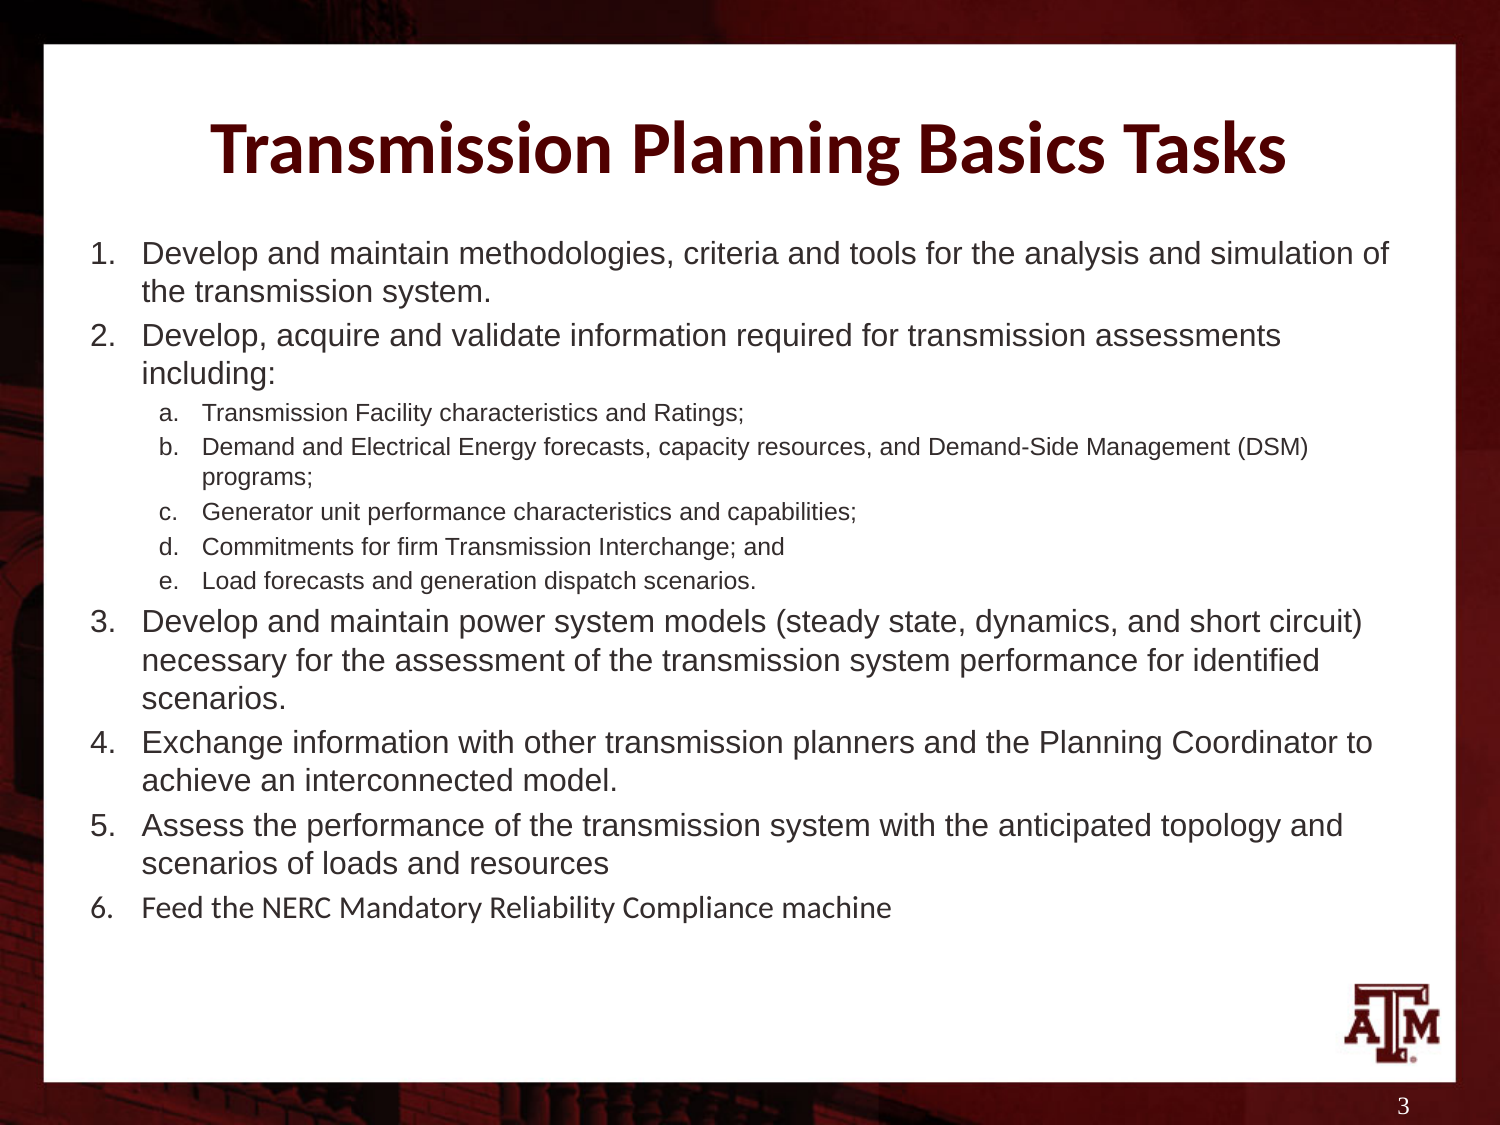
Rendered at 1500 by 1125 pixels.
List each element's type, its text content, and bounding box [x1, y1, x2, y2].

slide_number 3 [1074, 1083, 1425, 1125]
picture [0, 0, 1500, 1125]
list Develop and maintain methodologies, criteria and tools for the analysis and simulation of the transmission system. Develop, acquire and validate information required for transmission assessments including: Transmission Facility characteristics and Ratings; Demand and Electrical Energy forecasts, capacity resources, and Demand-Side Management (DSM) programs; Generator unit performance characteristics and capabilities; Commitments for firm Transmission Interchange; and Load forecasts and generation dispatch scenarios. Develop and maintain power system models (steady state, dynamics, and short circuit) necessary for the assessment of the transmission system performance for identified scenarios. Exchange information with other transmission planners and the Planning Coordinator to achieve an interconnected model. Assess the performance of the transmission system with the anticipated topology and scenarios of loads and resources Feed the NERC Mandatory Reliability Compliance machine [75, 224, 1425, 935]
title Transmission Planning Basics Tasks [75, 54, 1425, 224]
